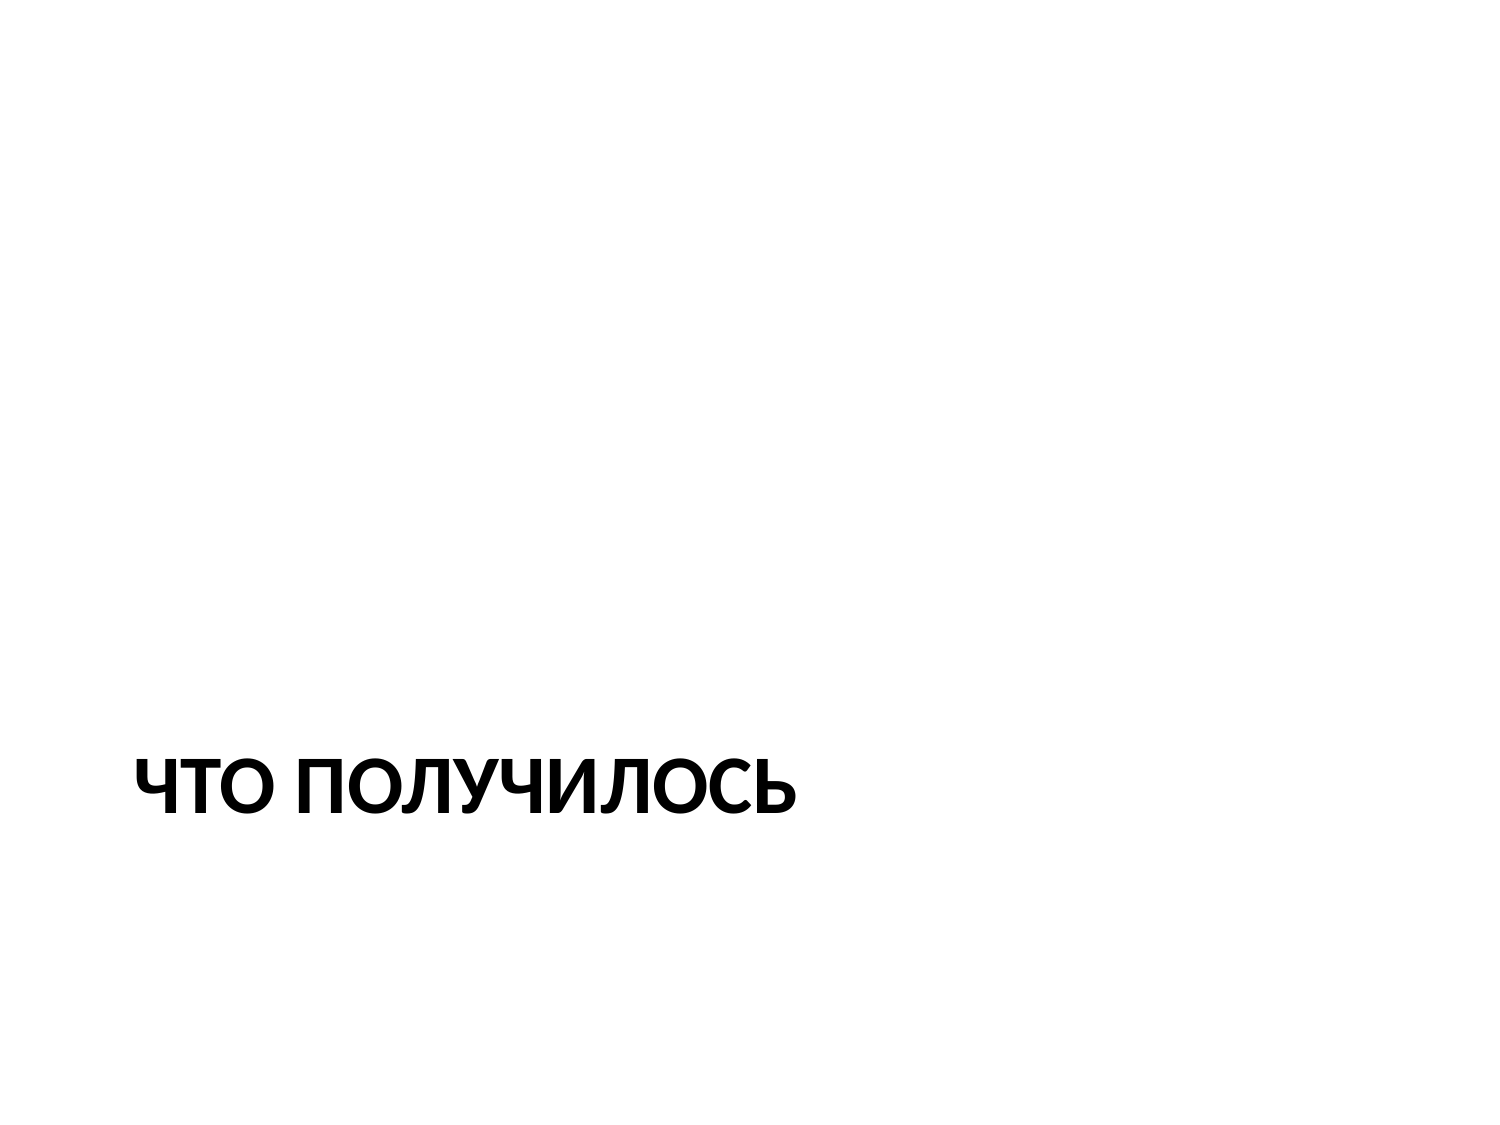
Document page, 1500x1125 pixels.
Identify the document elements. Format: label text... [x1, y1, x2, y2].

text_box Что получилось [118, 722, 1394, 947]
